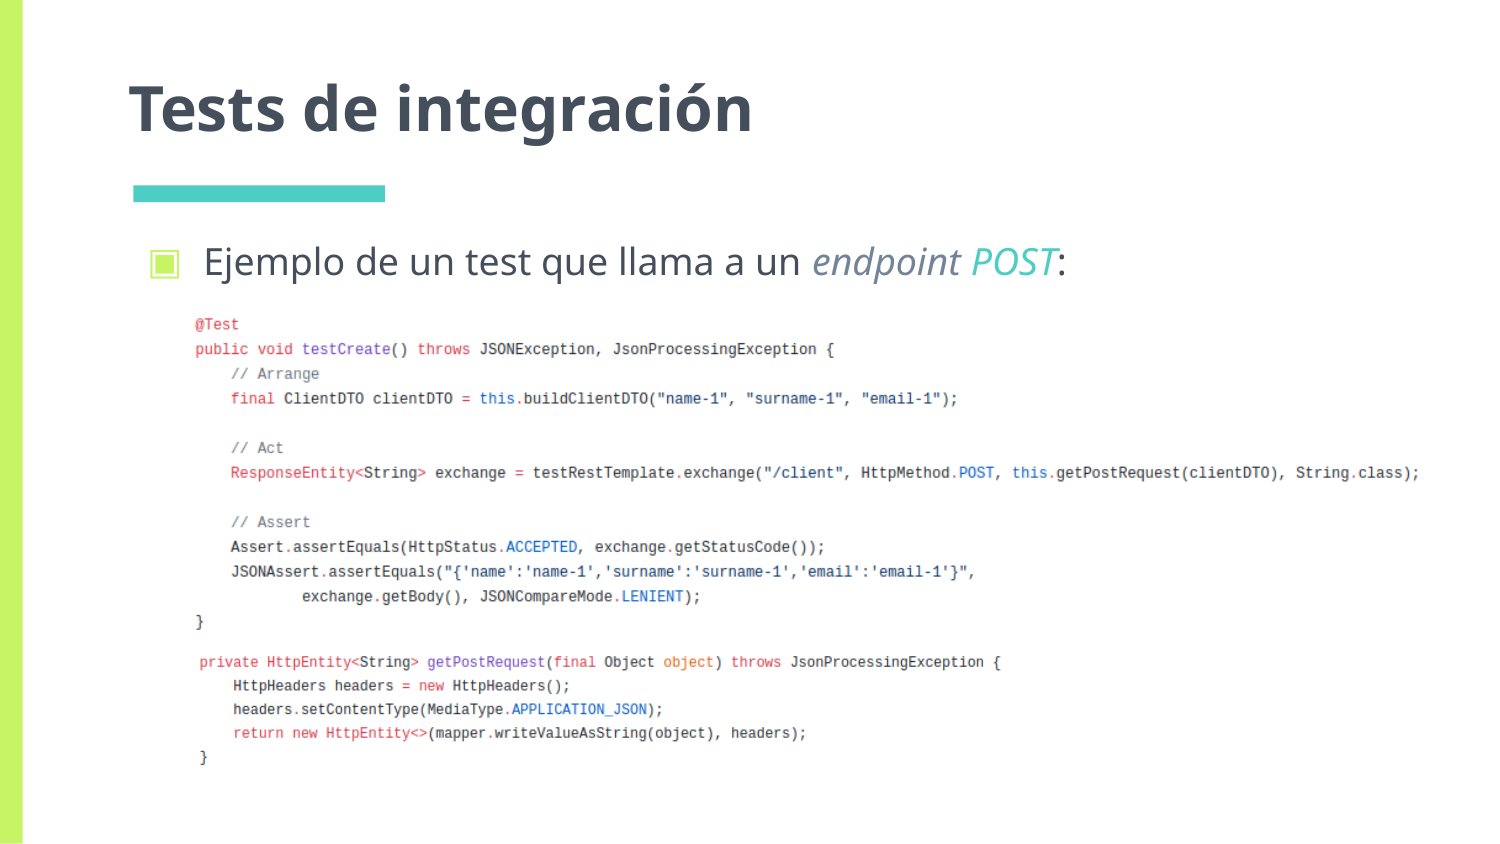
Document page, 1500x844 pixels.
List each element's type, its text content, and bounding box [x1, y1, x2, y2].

list Ejemplo de un test que llama a un endpoint POST: [113, 222, 1363, 766]
title Tests de integración [113, 0, 1387, 159]
picture [185, 311, 1429, 646]
picture [185, 648, 1018, 771]
